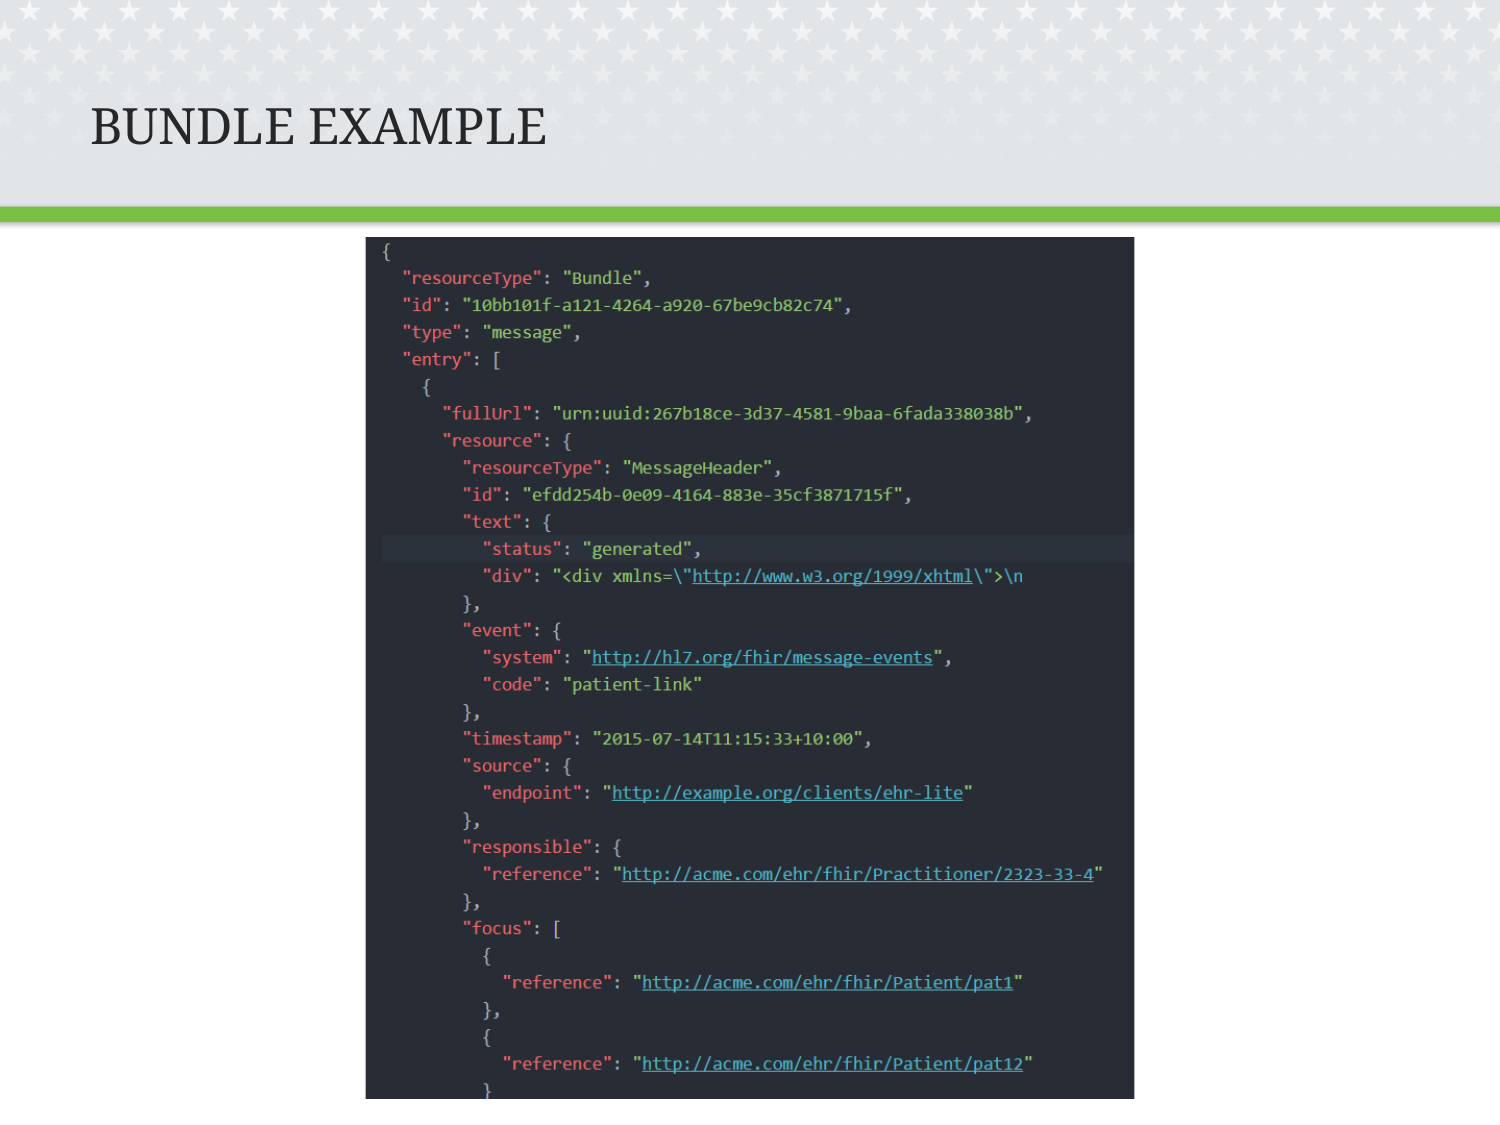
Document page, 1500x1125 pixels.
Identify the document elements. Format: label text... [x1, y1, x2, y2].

picture [365, 237, 1135, 1099]
title BUNDLE EXAMPLE [75, 29, 1425, 163]
picture [0, 0, 1500, 206]
